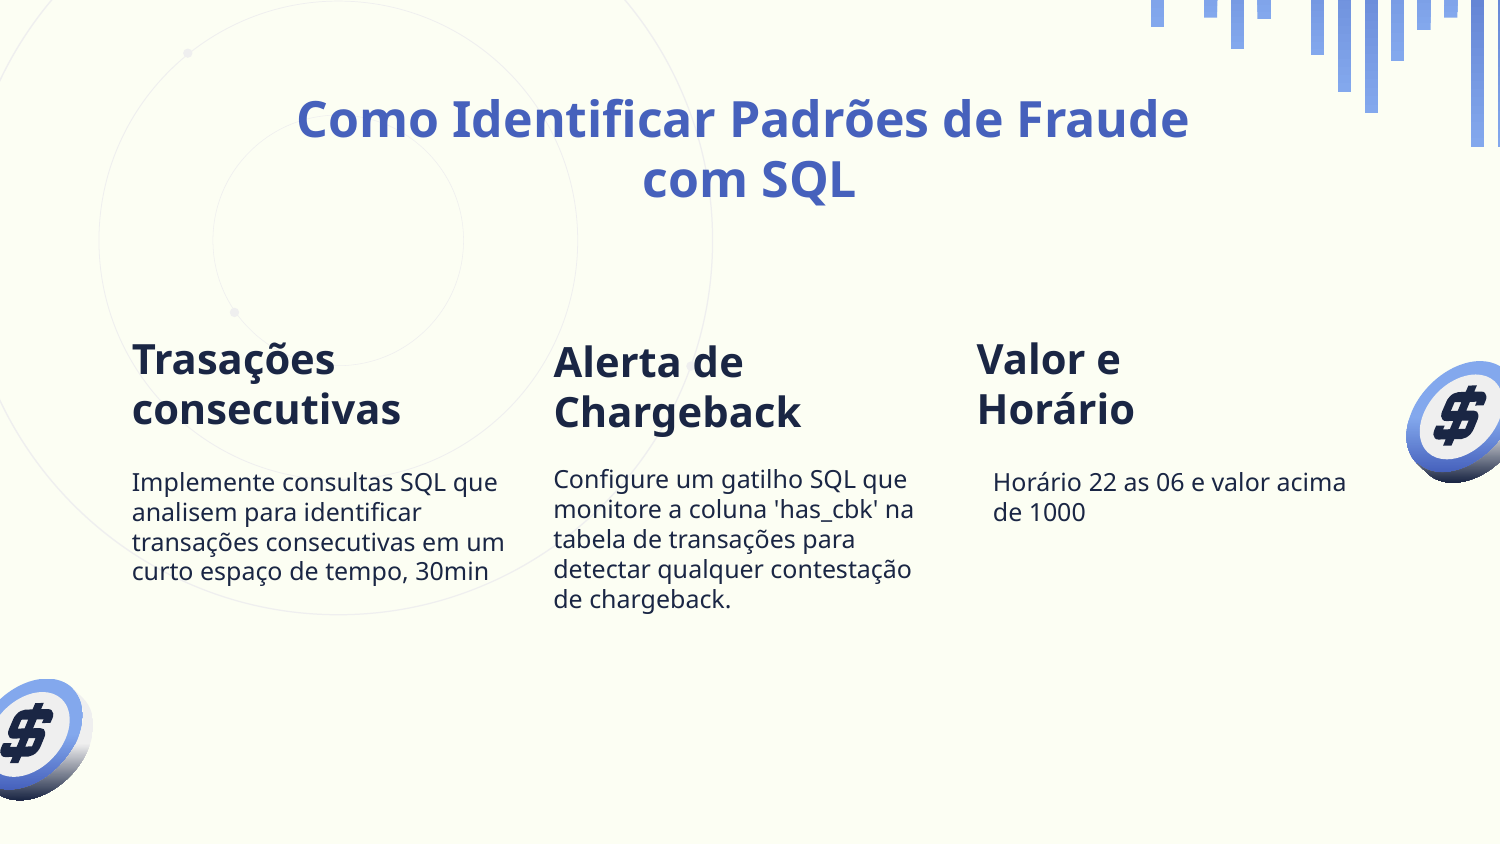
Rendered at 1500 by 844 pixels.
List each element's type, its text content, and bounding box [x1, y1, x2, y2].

subtitle Alerta de Chargeback [538, 341, 846, 452]
subtitle Implemente consultas SQL que analisem para identificar transações consecutivas em um curto espaço de tempo, 30min [116, 451, 522, 625]
subtitle Horário 22 as 06 e valor acima de 1000 [977, 451, 1383, 625]
subtitle Valor e Horário [961, 338, 1367, 449]
subtitle Trasações consecutivas [116, 338, 522, 449]
title Como Identificar Padrões de Fraude com SQL [118, 72, 1382, 167]
subtitle Configure um gatilho SQL que monitore a coluna 'has_cbk' na tabela de transações para detectar qualquer contestação de chargeback. [538, 448, 962, 623]
